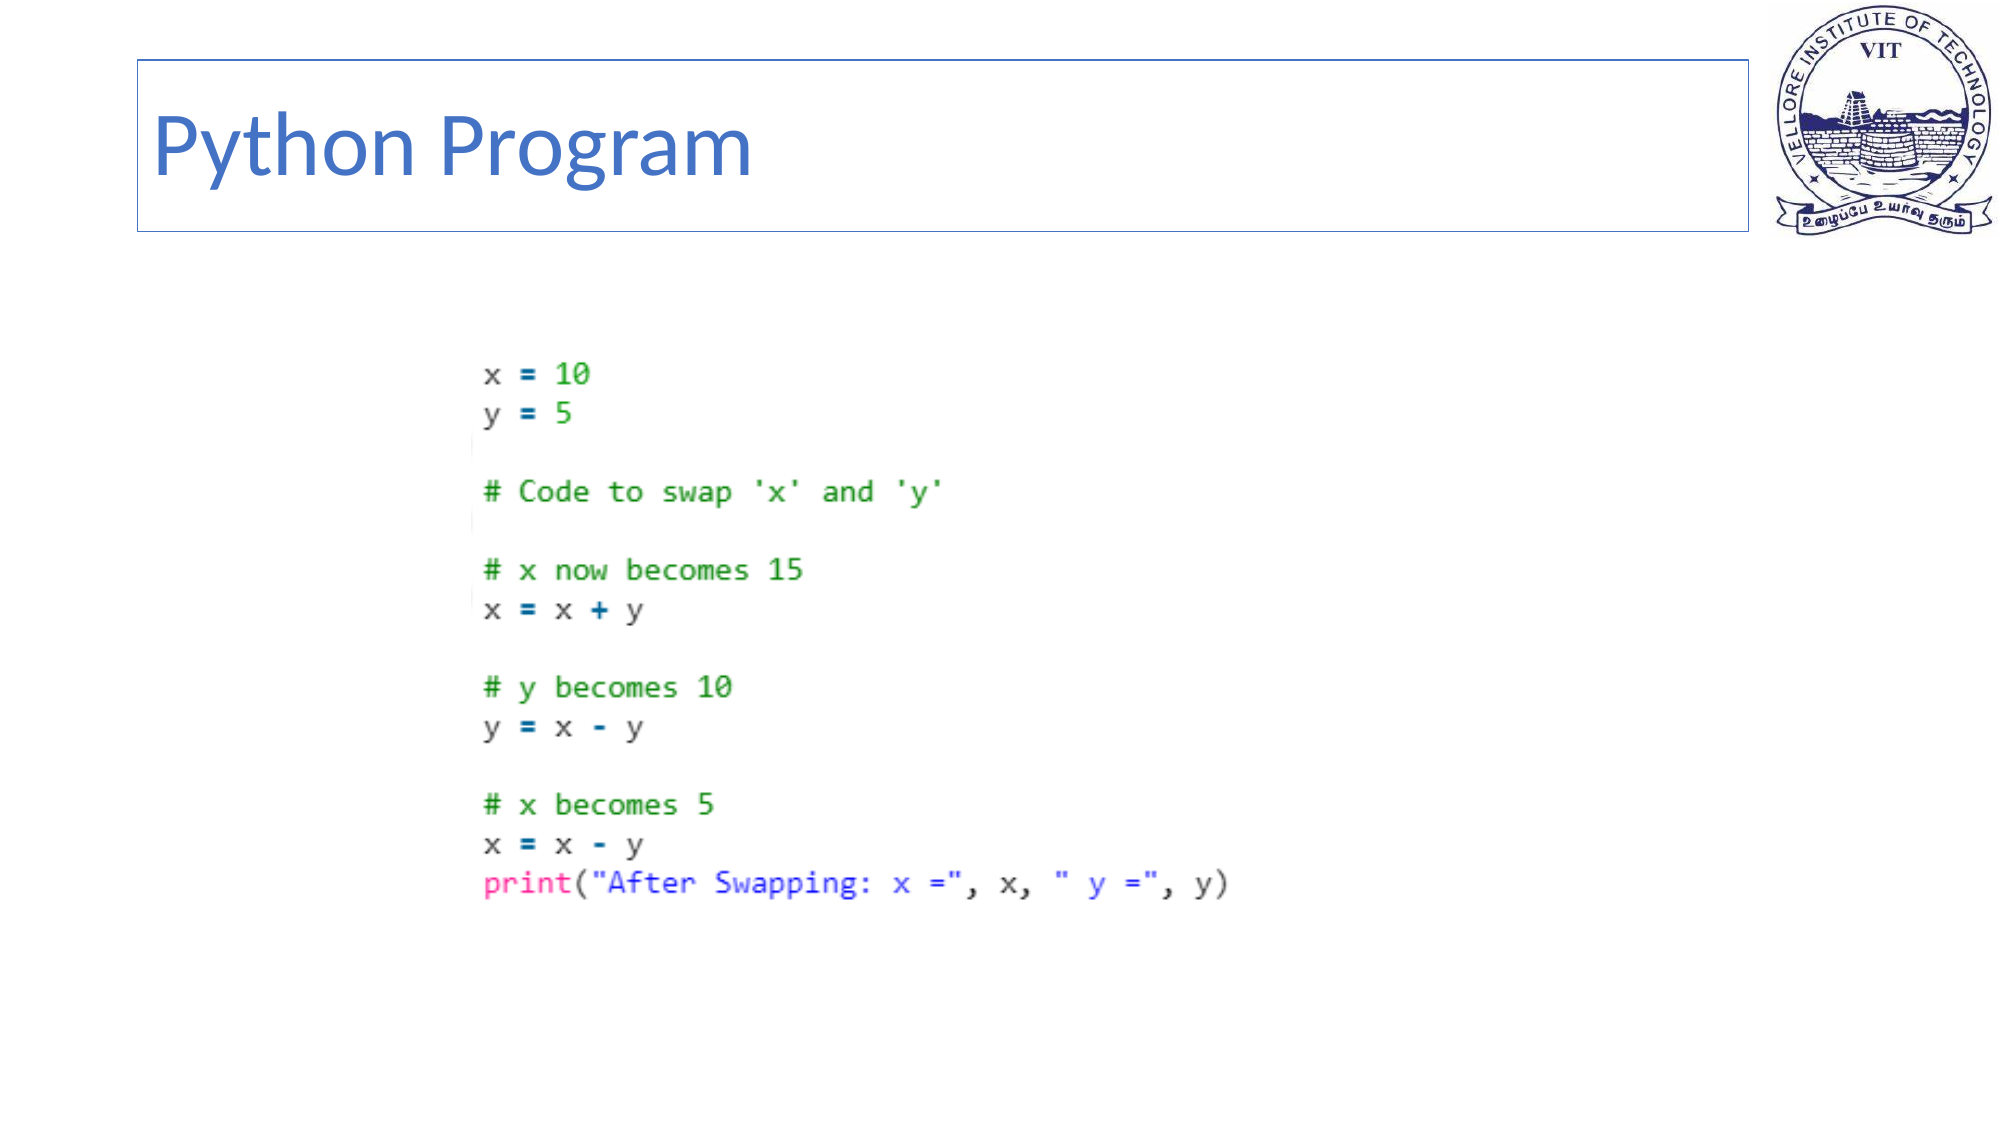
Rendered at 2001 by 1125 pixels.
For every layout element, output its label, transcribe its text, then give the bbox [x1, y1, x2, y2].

title Python Program [137, 59, 1749, 232]
picture [1769, 2, 1999, 238]
picture [471, 350, 1298, 939]
